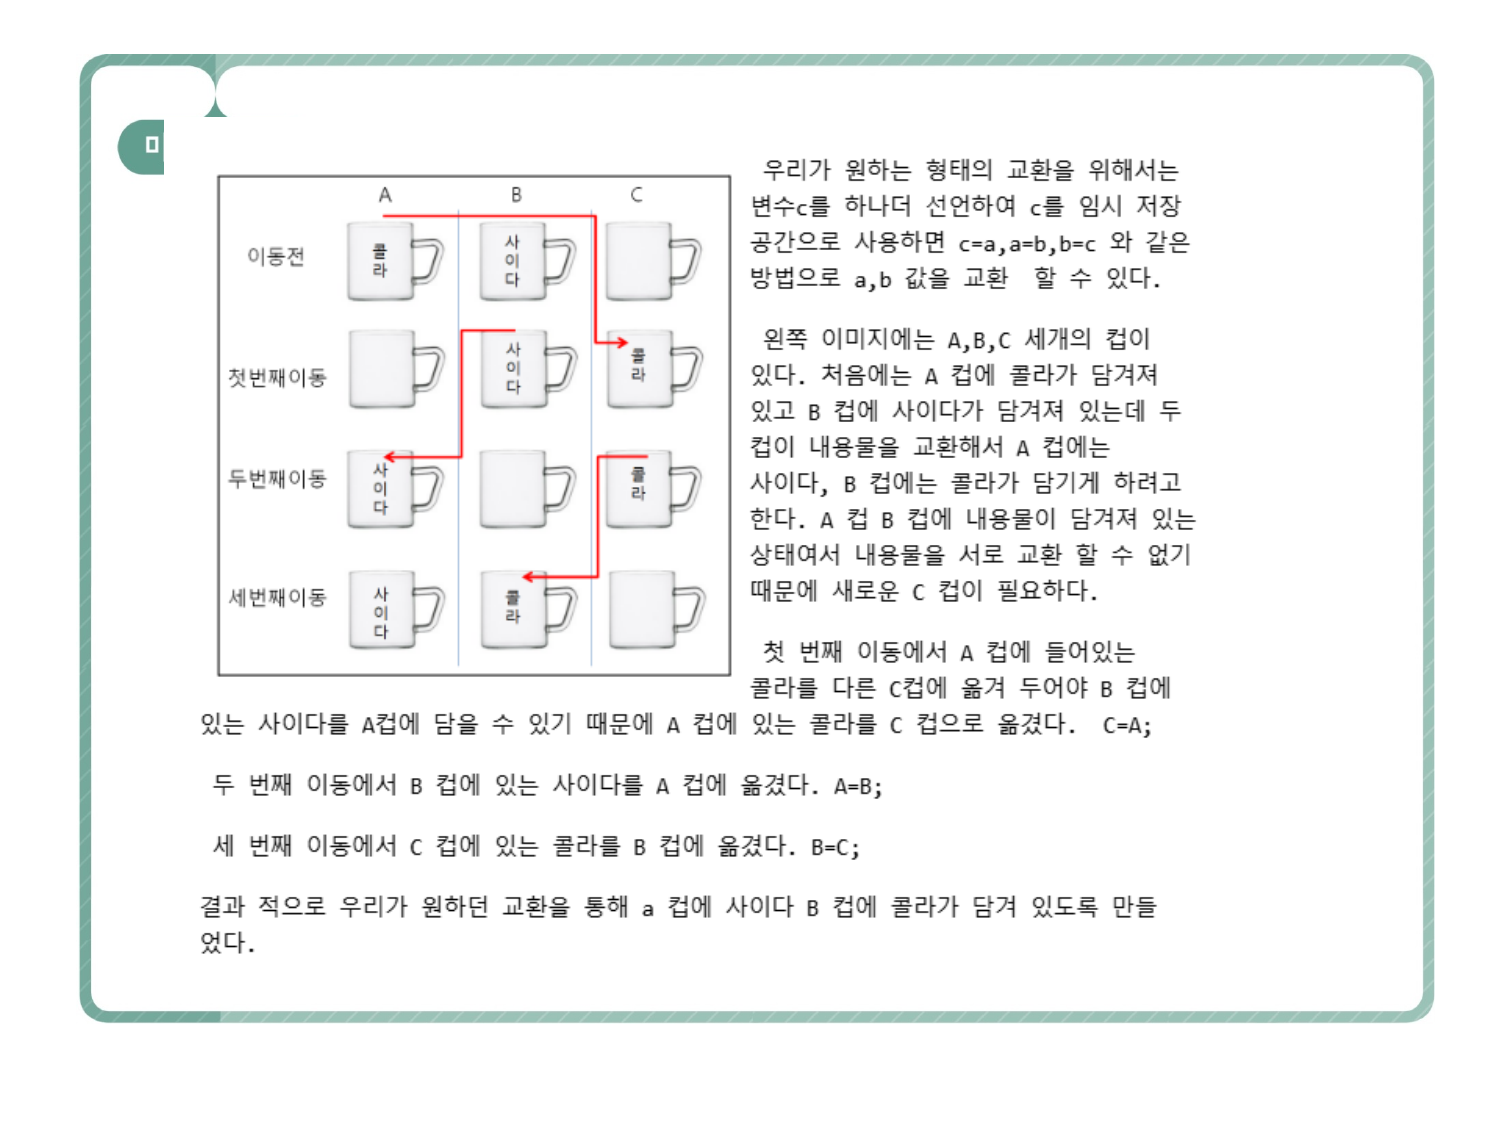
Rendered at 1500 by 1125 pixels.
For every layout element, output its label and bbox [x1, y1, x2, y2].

picture [76, 54, 1435, 1024]
